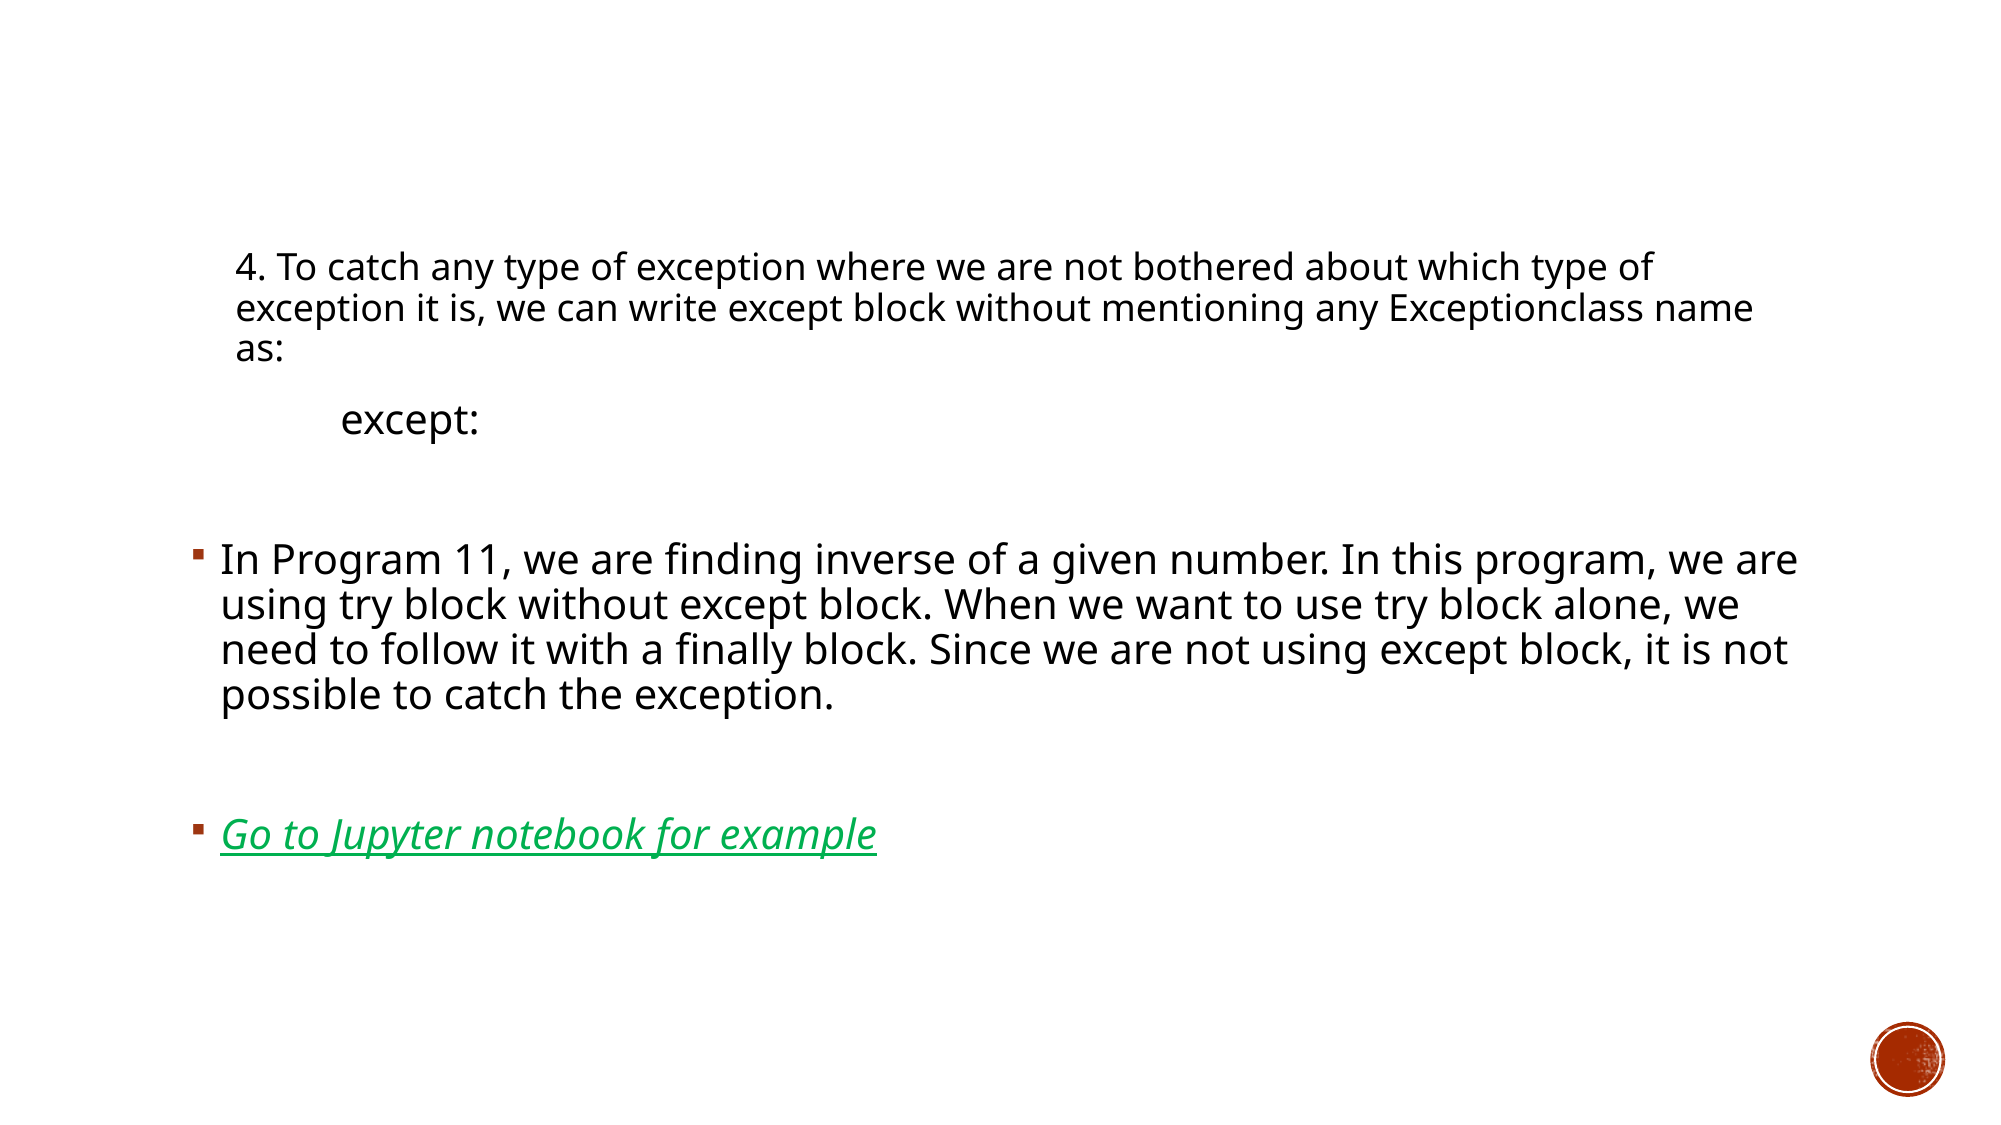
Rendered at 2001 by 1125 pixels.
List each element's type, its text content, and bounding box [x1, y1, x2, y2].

list 4. To catch any type of exception where we are not bothered about which type of exception it is, we can write except block without mentioning any Exceptionclass name as: except: In Program 11, we are finding inverse of a given number. In this program, we are using try block without except block. When we want to use try block alone, we need to follow it with a finally block. Since we are not using except block, it is not possible to catch the exception. Go to Jupyter notebook for example [175, 240, 1826, 1013]
